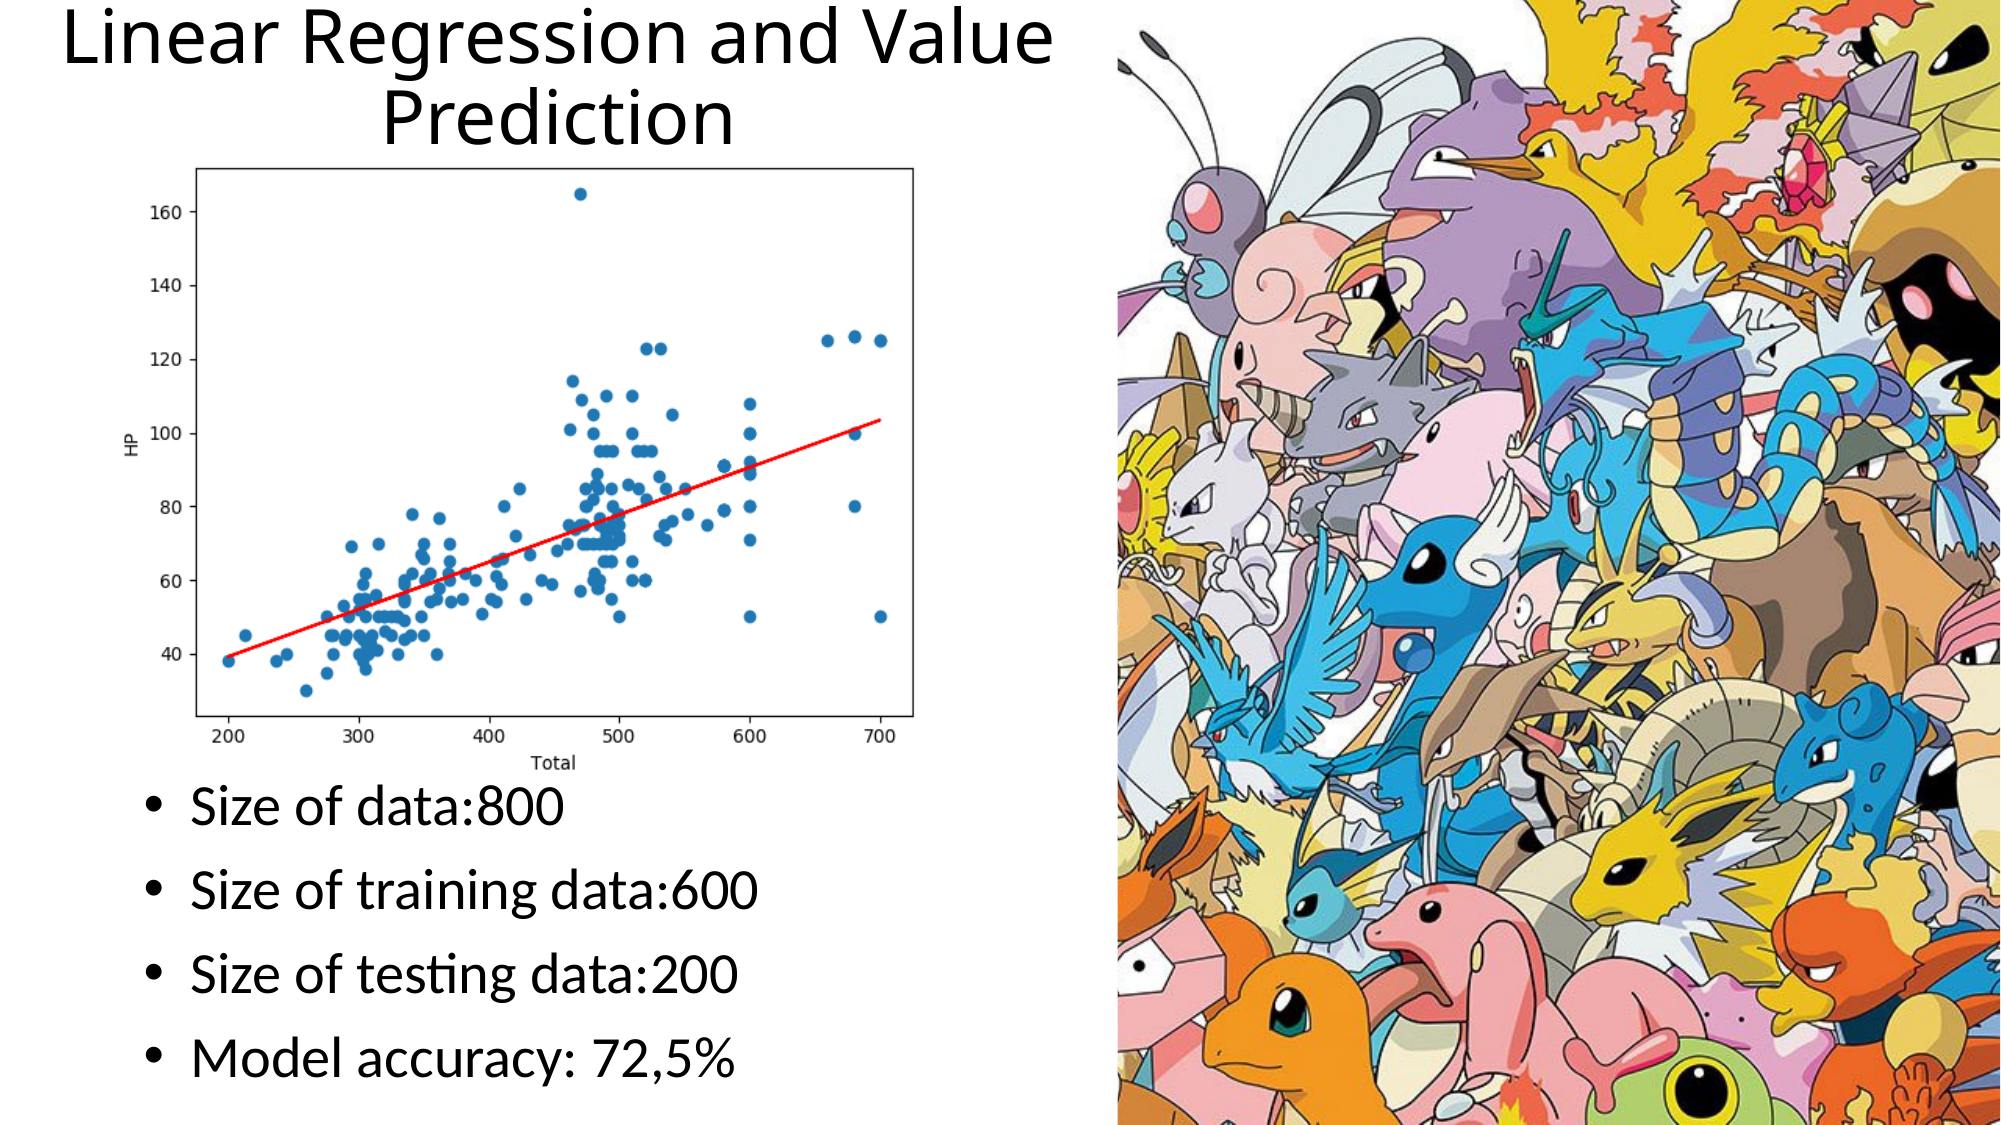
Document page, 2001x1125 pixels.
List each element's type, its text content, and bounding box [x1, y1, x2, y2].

picture [104, 148, 932, 794]
list Linear Regression and Value Prediction [0, 0, 1118, 1125]
text_box Size of data:800 Size of training data:600 Size of testing data:200 Model accuracy: 72,5% [128, 794, 803, 1098]
picture [1118, 0, 2001, 1125]
